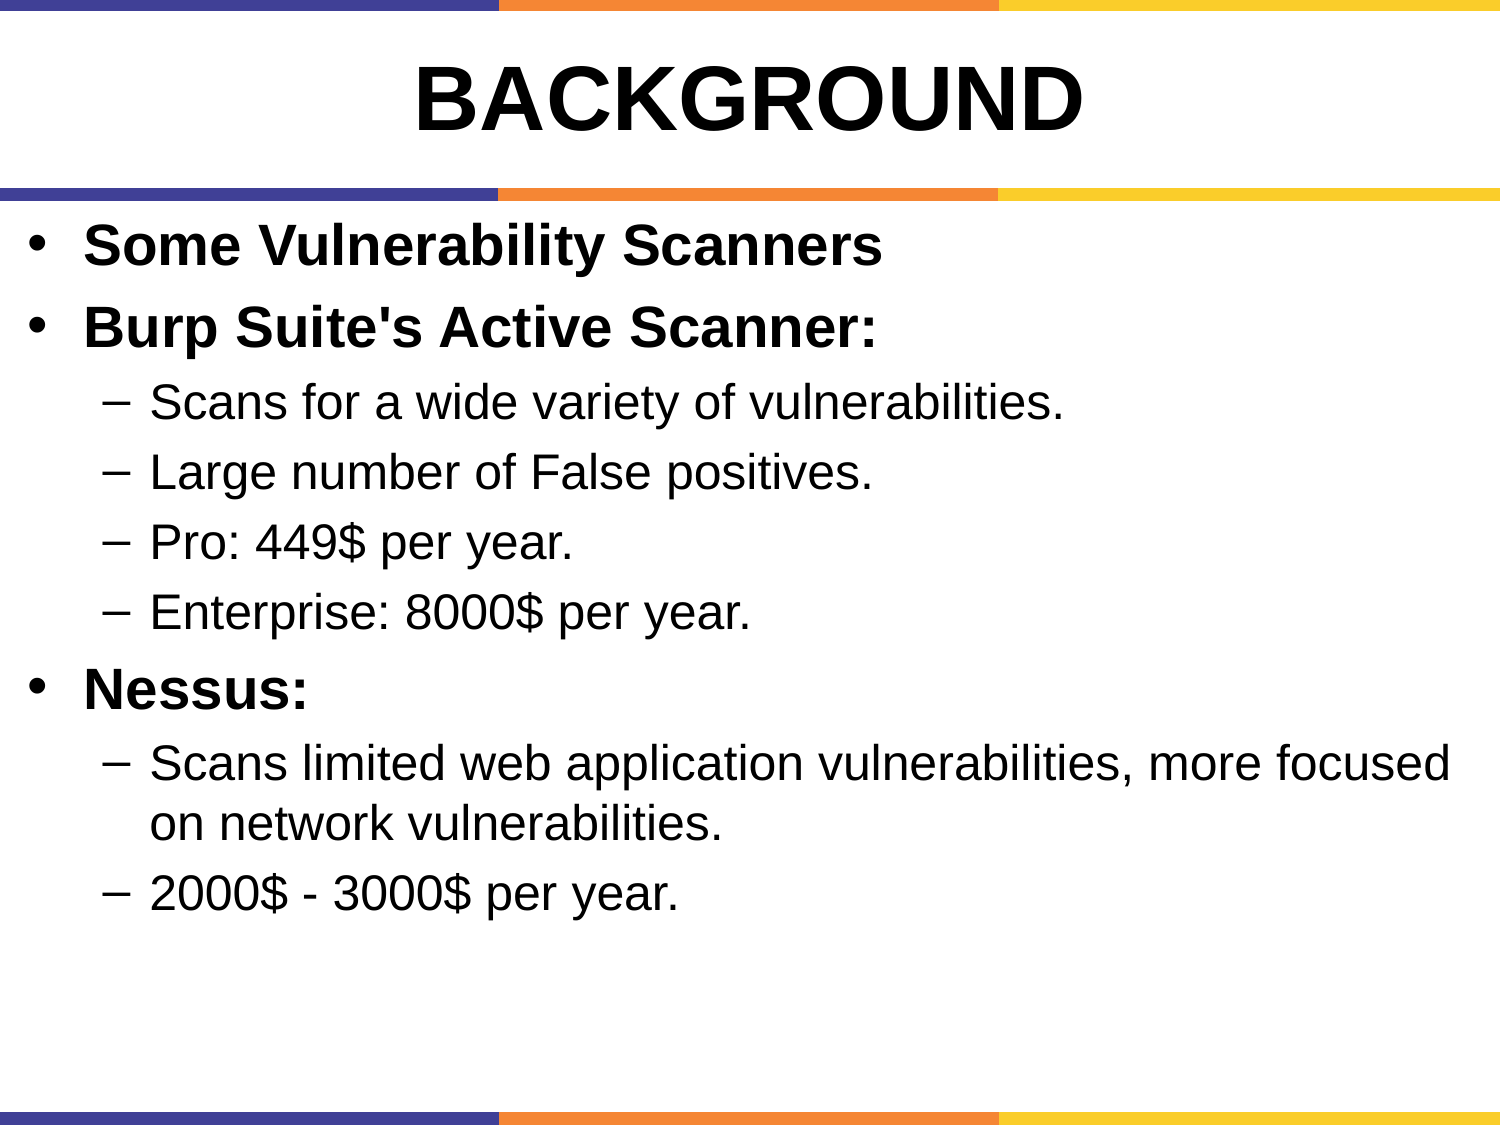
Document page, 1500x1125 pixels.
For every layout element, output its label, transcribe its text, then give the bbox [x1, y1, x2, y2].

title Background [0, 0, 1500, 188]
list Some Vulnerability Scanners Burp Suite's Active Scanner: Scans for a wide variety of vulnerabilities. Large number of False positives. Pro: 449$ per year. Enterprise: 8000$ per year. Nessus: Scans limited web application vulnerabilities, more focused on network vulnerabilities. 2000$ - 3000$ per year. [12, 200, 1488, 1100]
